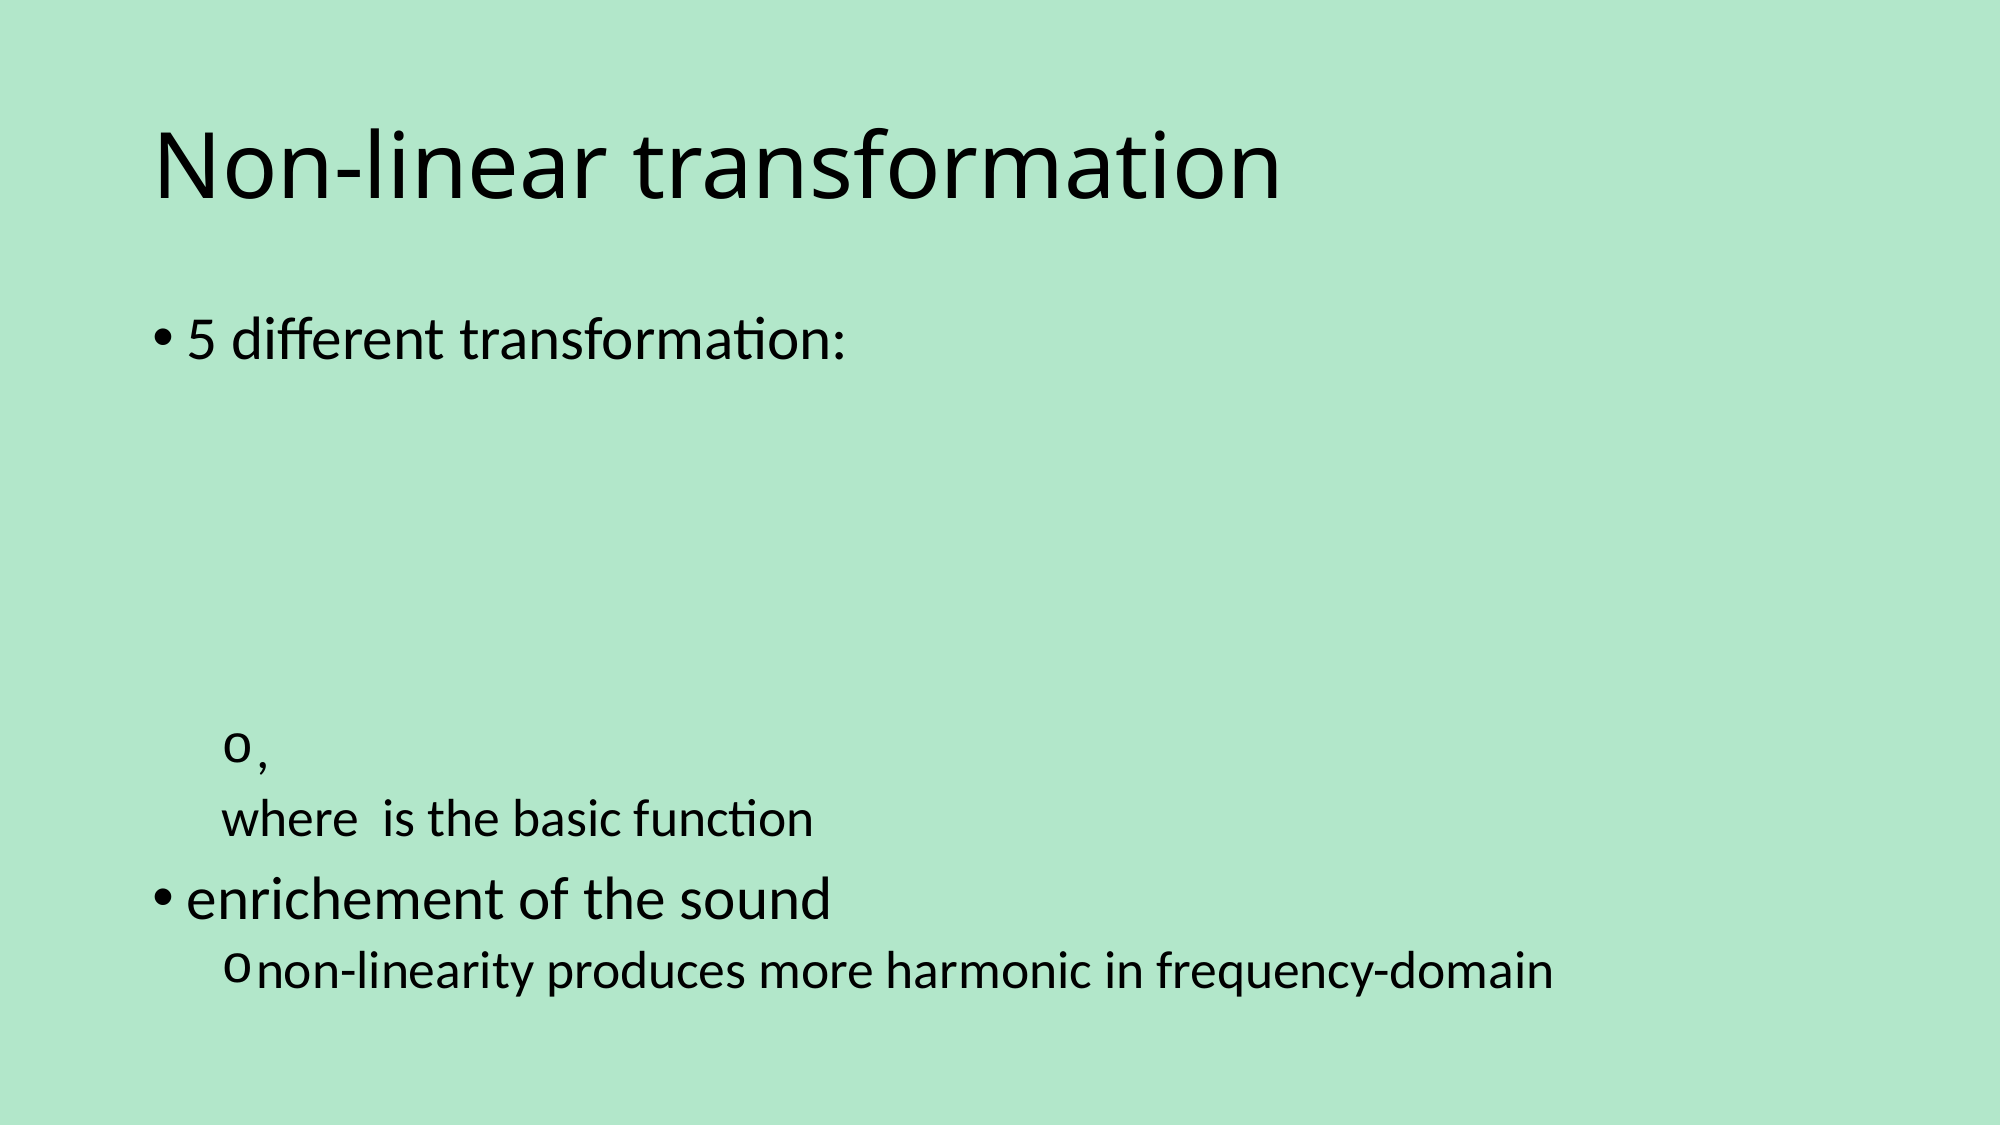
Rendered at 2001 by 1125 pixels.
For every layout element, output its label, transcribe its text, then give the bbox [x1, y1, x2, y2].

title Non-linear transformation [137, 59, 1863, 278]
